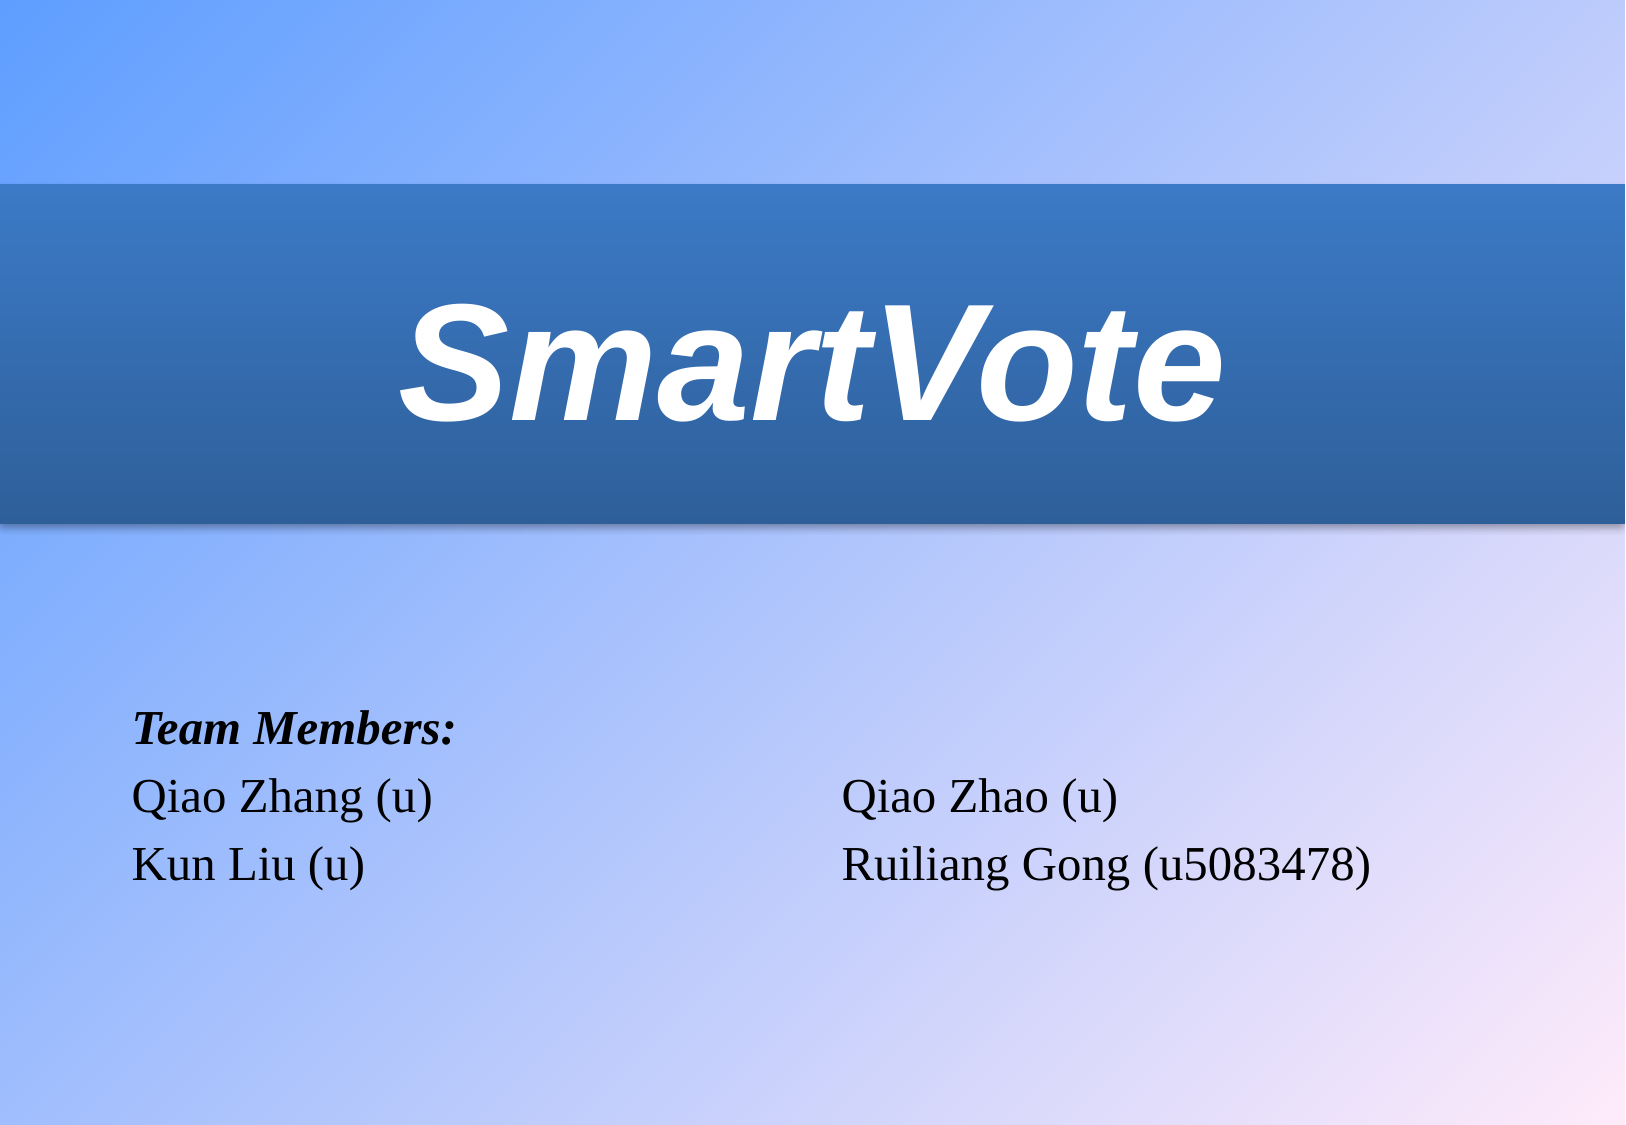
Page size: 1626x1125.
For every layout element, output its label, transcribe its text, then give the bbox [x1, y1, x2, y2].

title SmartVote [0, 184, 1625, 524]
subtitle Team Members: Qiao Zhang (u) Kun Liu (u) Qiao Zhao (u) Ruiliang Gong (u5083478) [116, 688, 1567, 970]
